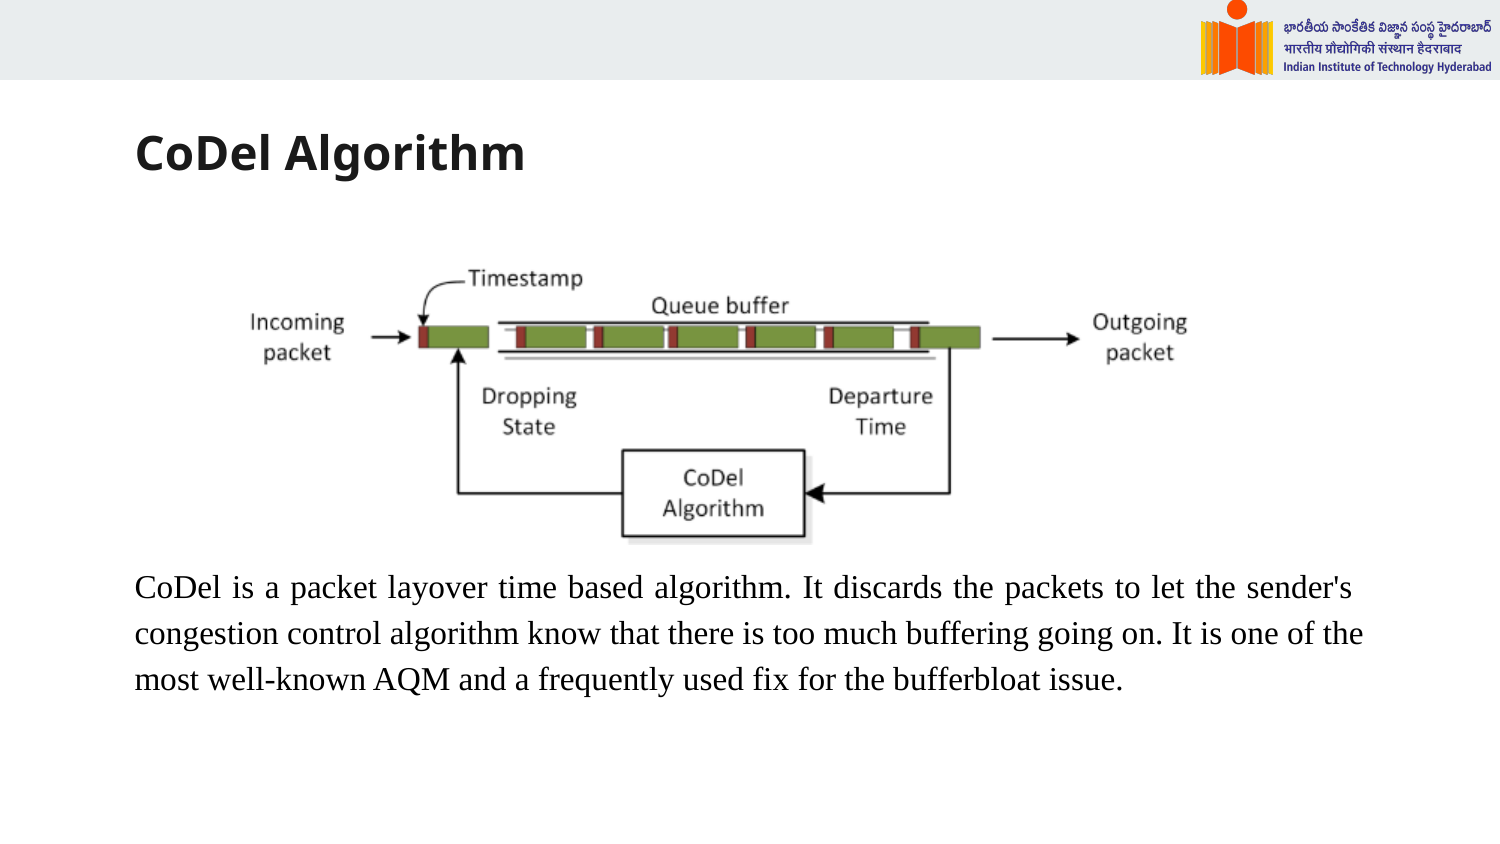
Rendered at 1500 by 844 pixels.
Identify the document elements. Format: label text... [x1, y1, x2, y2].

title CoDel Algorithm [119, 107, 1381, 196]
picture [236, 245, 1212, 545]
list CoDel is a packet layover time based algorithm. It discards the packets to let the sender's congestion control algorithm know that there is too much buffering going on. It is one of the most well-known AQM and a frequently used fix for the bufferbloat issue. [119, 544, 1381, 793]
picture [1201, 0, 1491, 75]
